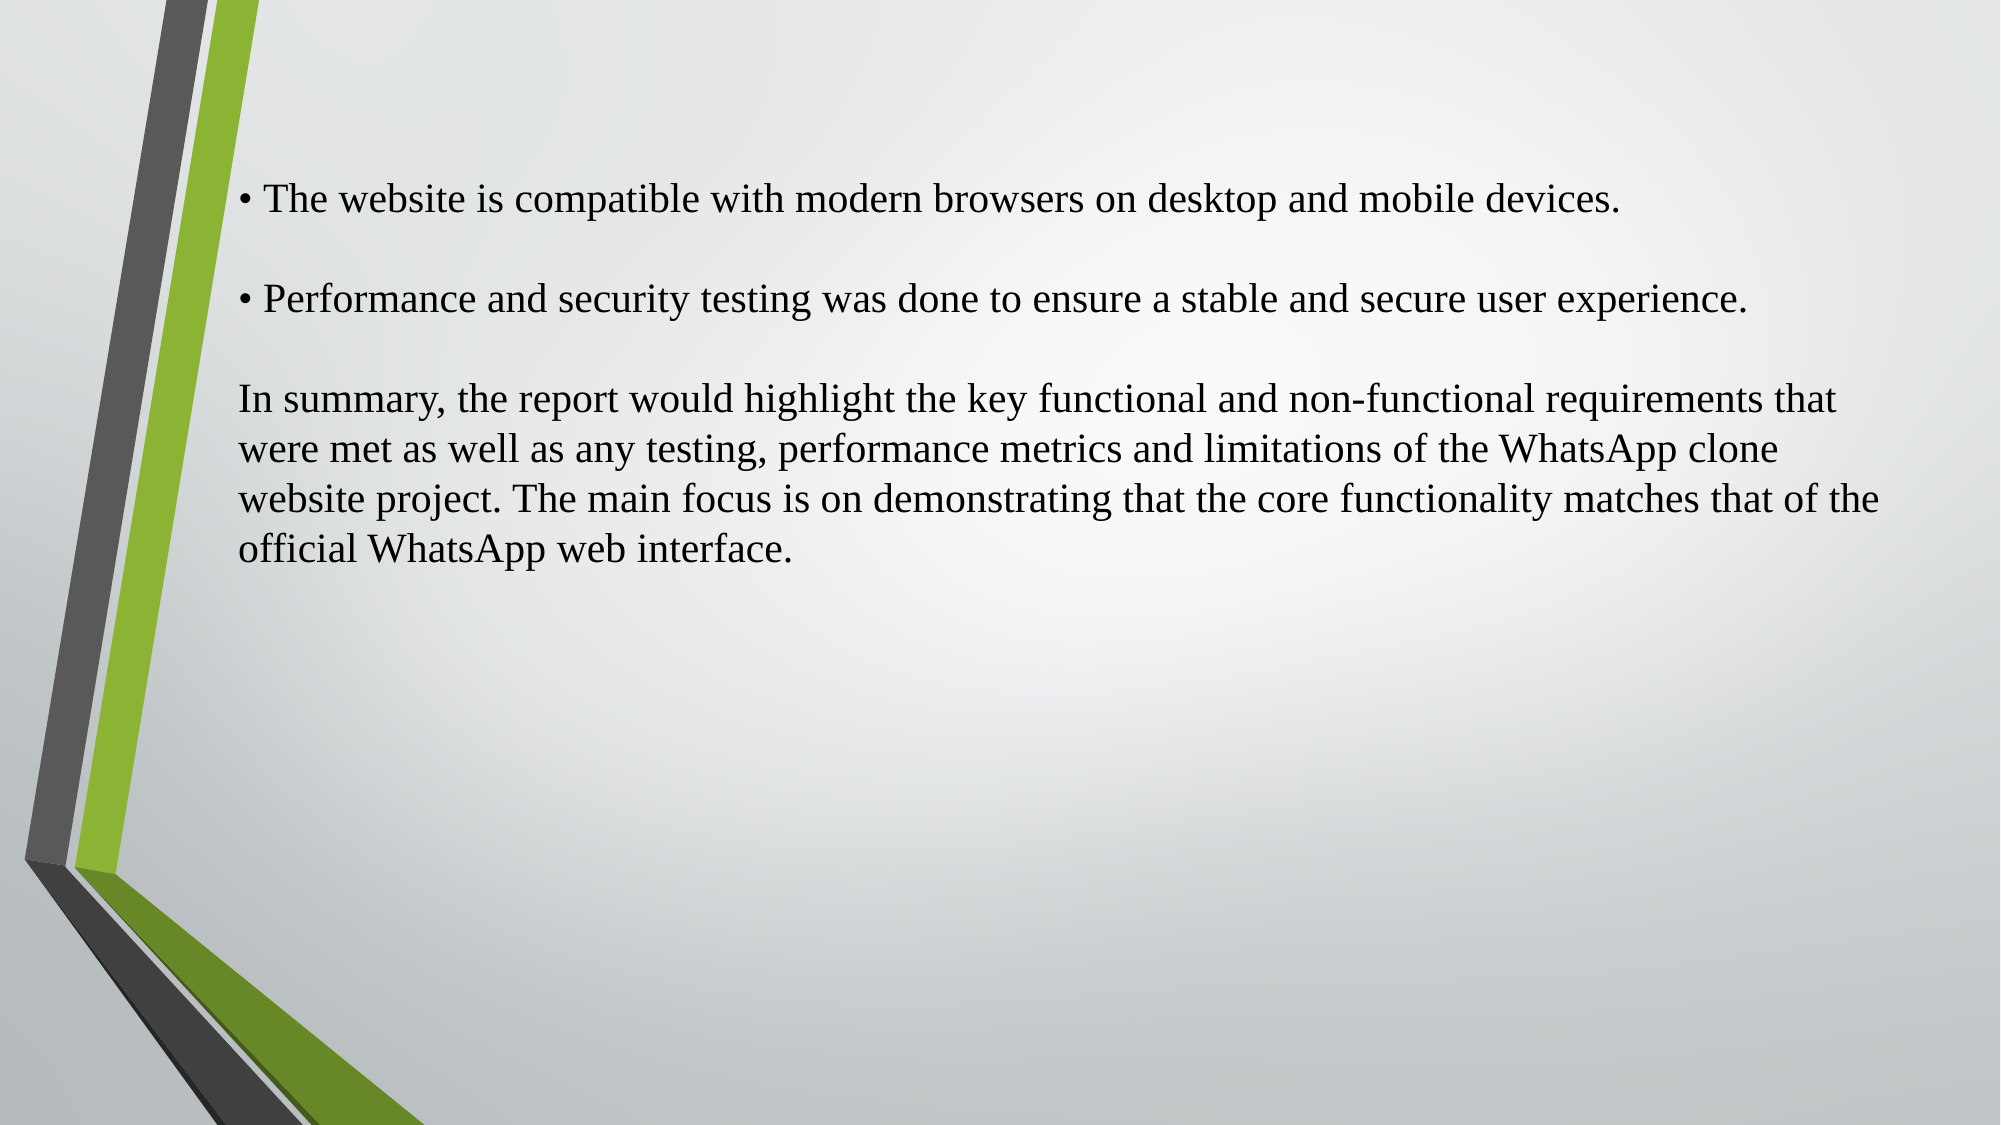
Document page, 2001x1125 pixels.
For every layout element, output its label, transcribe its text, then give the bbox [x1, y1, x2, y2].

text_box • The website is compatible with modern browsers on desktop and mobile devices. • Performance and security testing was done to ensure a stable and secure user experience. In summary, the report would highlight the key functional and non-functional requirements that were met as well as any testing, performance metrics and limitations of the WhatsApp clone website project. The main focus is on demonstrating that the core functionality matches that of the official WhatsApp web interface. [223, 163, 1910, 804]
